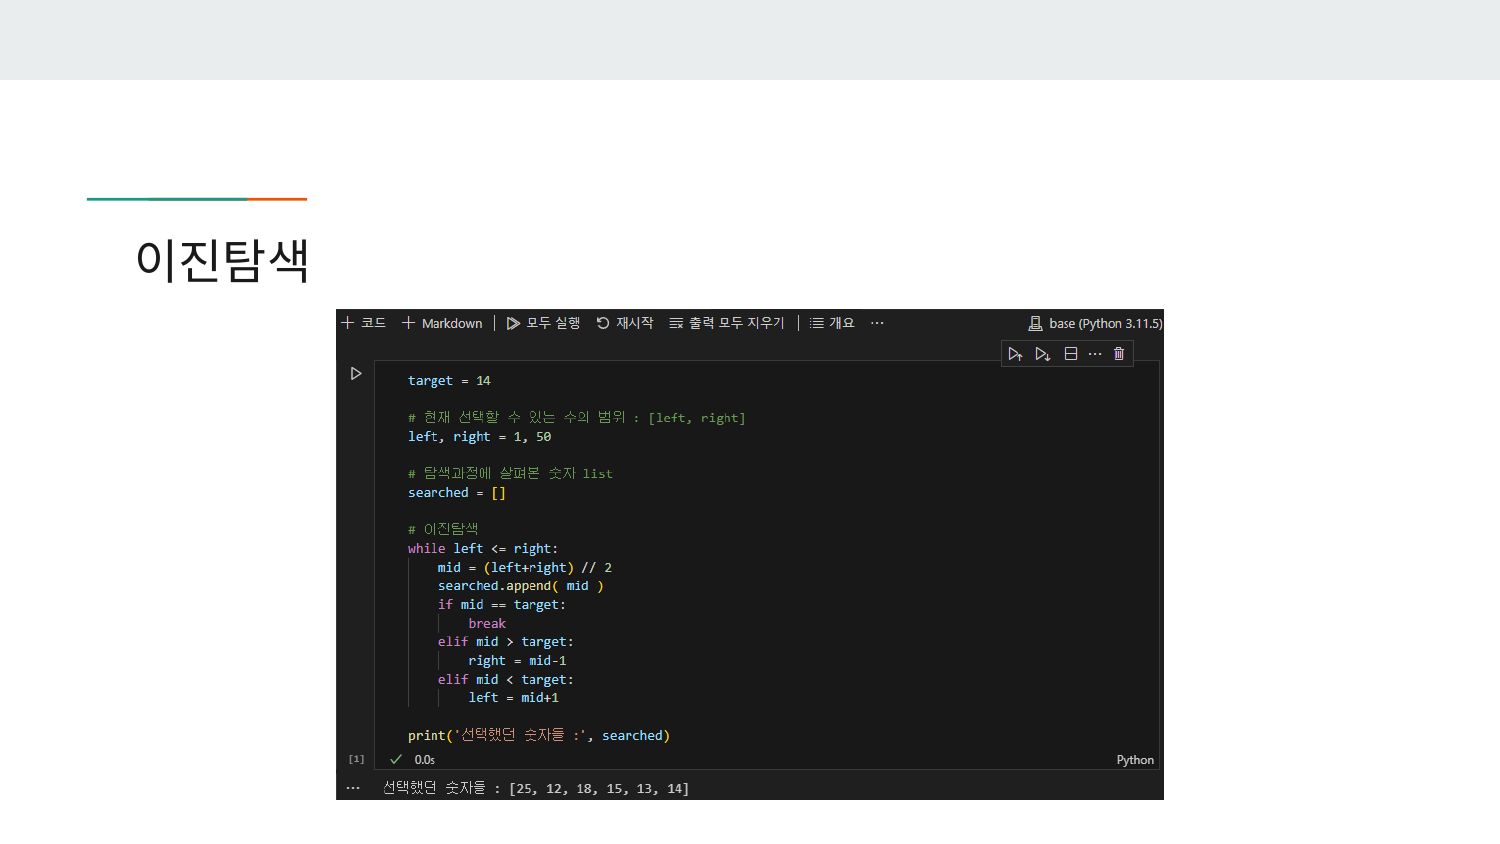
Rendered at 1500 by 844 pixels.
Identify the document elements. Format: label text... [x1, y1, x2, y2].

picture [335, 309, 1164, 800]
title 이진탐색 [119, 216, 1381, 305]
